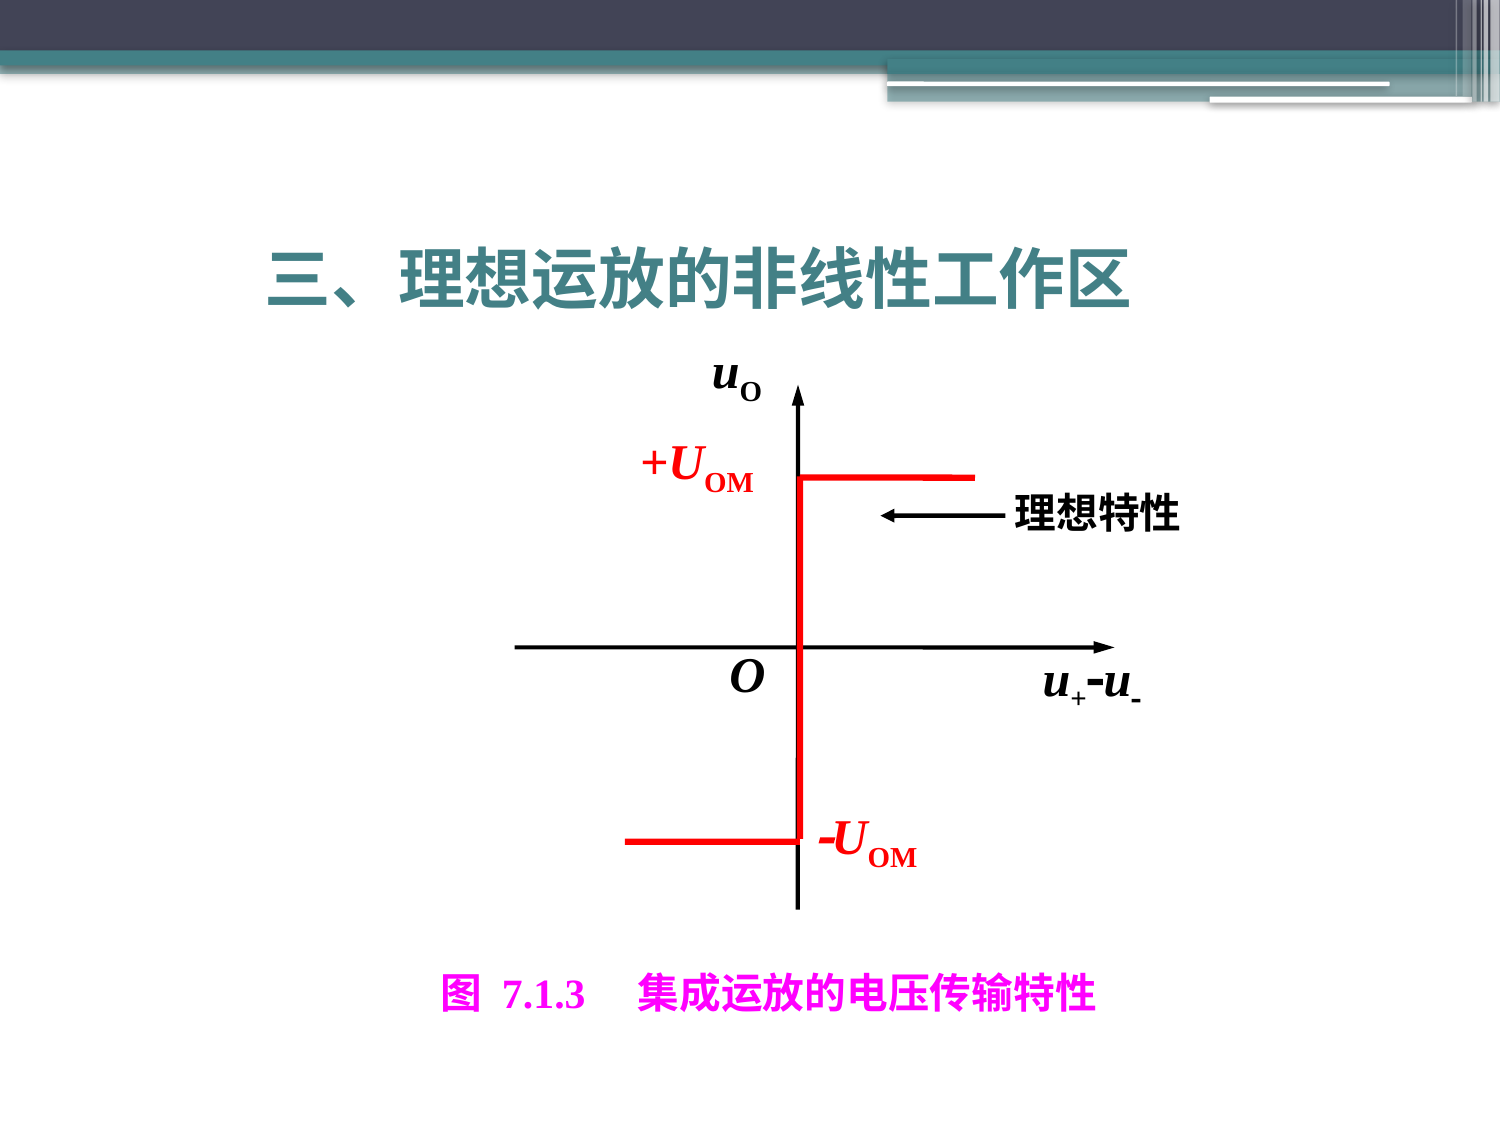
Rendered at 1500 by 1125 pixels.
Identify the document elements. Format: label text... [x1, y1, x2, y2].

text_box 图 7.1.3 集成运放的电压传输特性 [337, 959, 1200, 1025]
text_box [880, 478, 1213, 545]
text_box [514, 330, 1226, 911]
text_box 三、理想运放的非线性工作区 [249, 229, 1200, 325]
